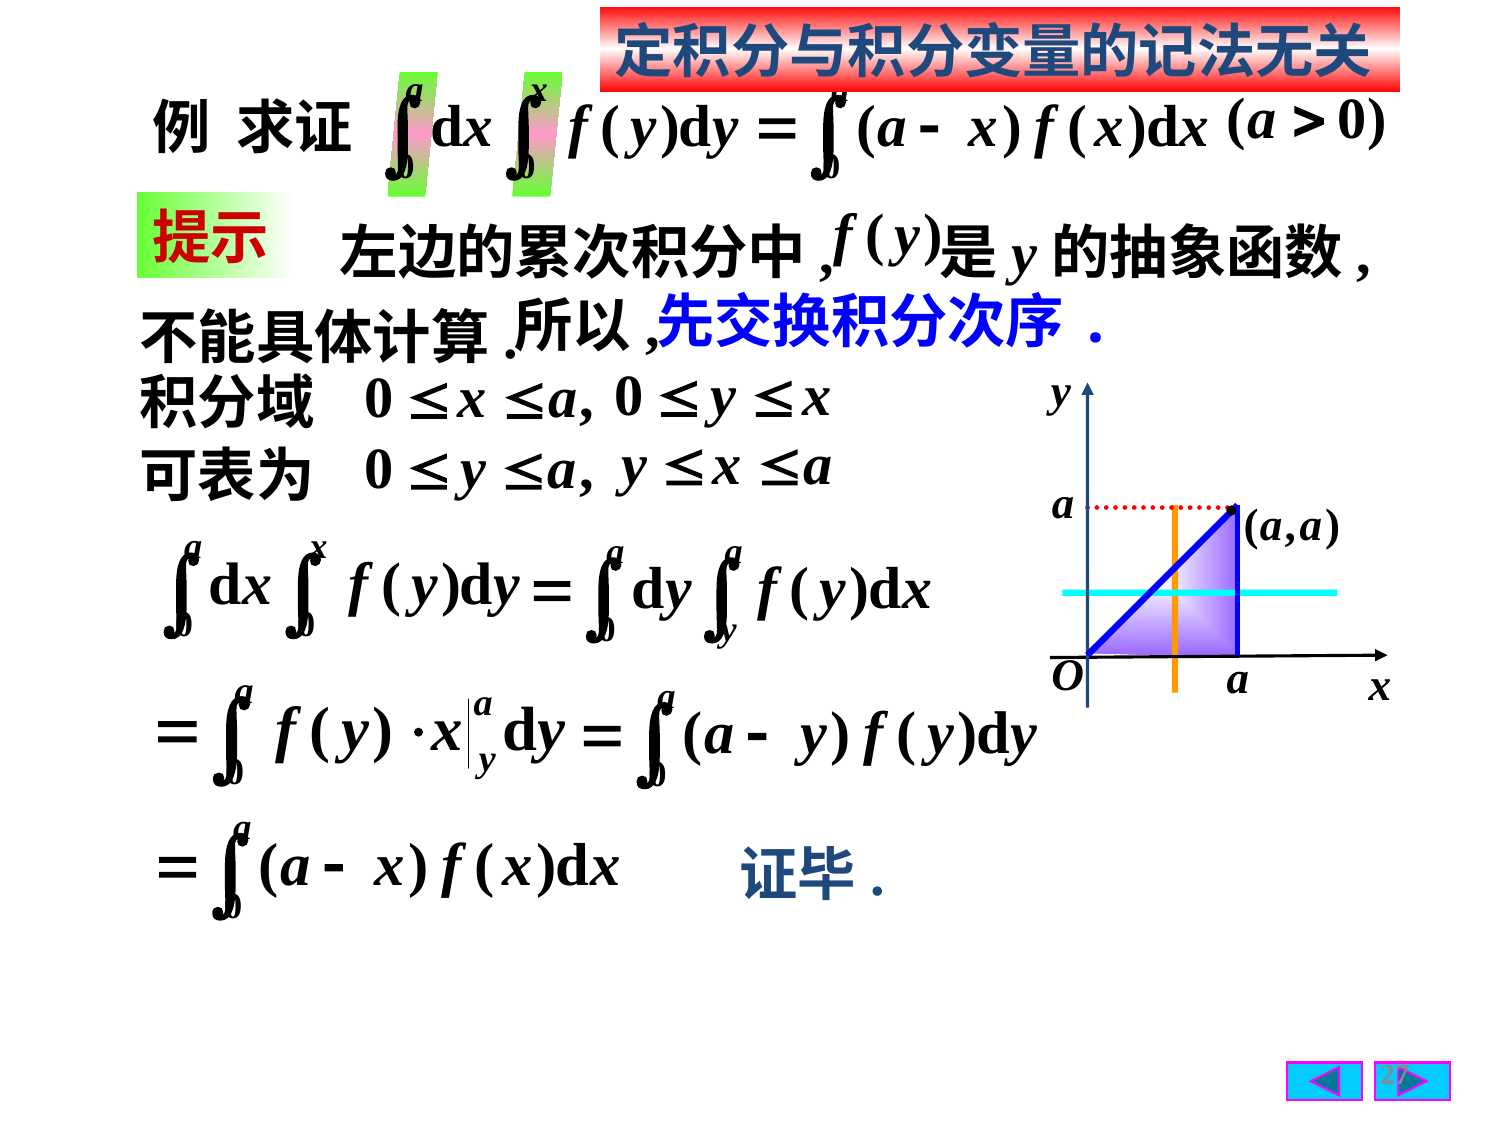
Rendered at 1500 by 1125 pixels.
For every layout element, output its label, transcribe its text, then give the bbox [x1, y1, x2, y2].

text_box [1224, 667, 1255, 699]
slide_number 27 [1074, 1042, 1425, 1103]
text_box 可表为 [125, 430, 362, 515]
text_box 定积分与积分变量的记法无关 [600, 7, 1400, 92]
text_box 是y的抽象函数, [924, 186, 1388, 293]
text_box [362, 371, 599, 433]
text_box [149, 804, 626, 925]
text_box 例 求证 [137, 82, 367, 168]
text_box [1042, 379, 1395, 708]
text_box 先交换积分次序. [641, 276, 1129, 361]
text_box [362, 442, 597, 508]
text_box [574, 674, 1043, 793]
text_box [150, 524, 526, 643]
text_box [1224, 494, 1342, 556]
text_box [612, 369, 838, 435]
text_box 左边的累次积分中, [297, 186, 873, 280]
text_box 提示 [137, 192, 293, 272]
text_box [1224, 92, 1390, 158]
text_box 积分域 [125, 378, 357, 430]
text_box 不能具体计算. [125, 272, 582, 378]
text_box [372, 67, 1216, 185]
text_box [817, 208, 946, 274]
text_box 所以, [499, 280, 708, 365]
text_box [148, 667, 571, 791]
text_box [610, 442, 838, 504]
text_box 证毕. [725, 830, 900, 915]
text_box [524, 529, 937, 654]
